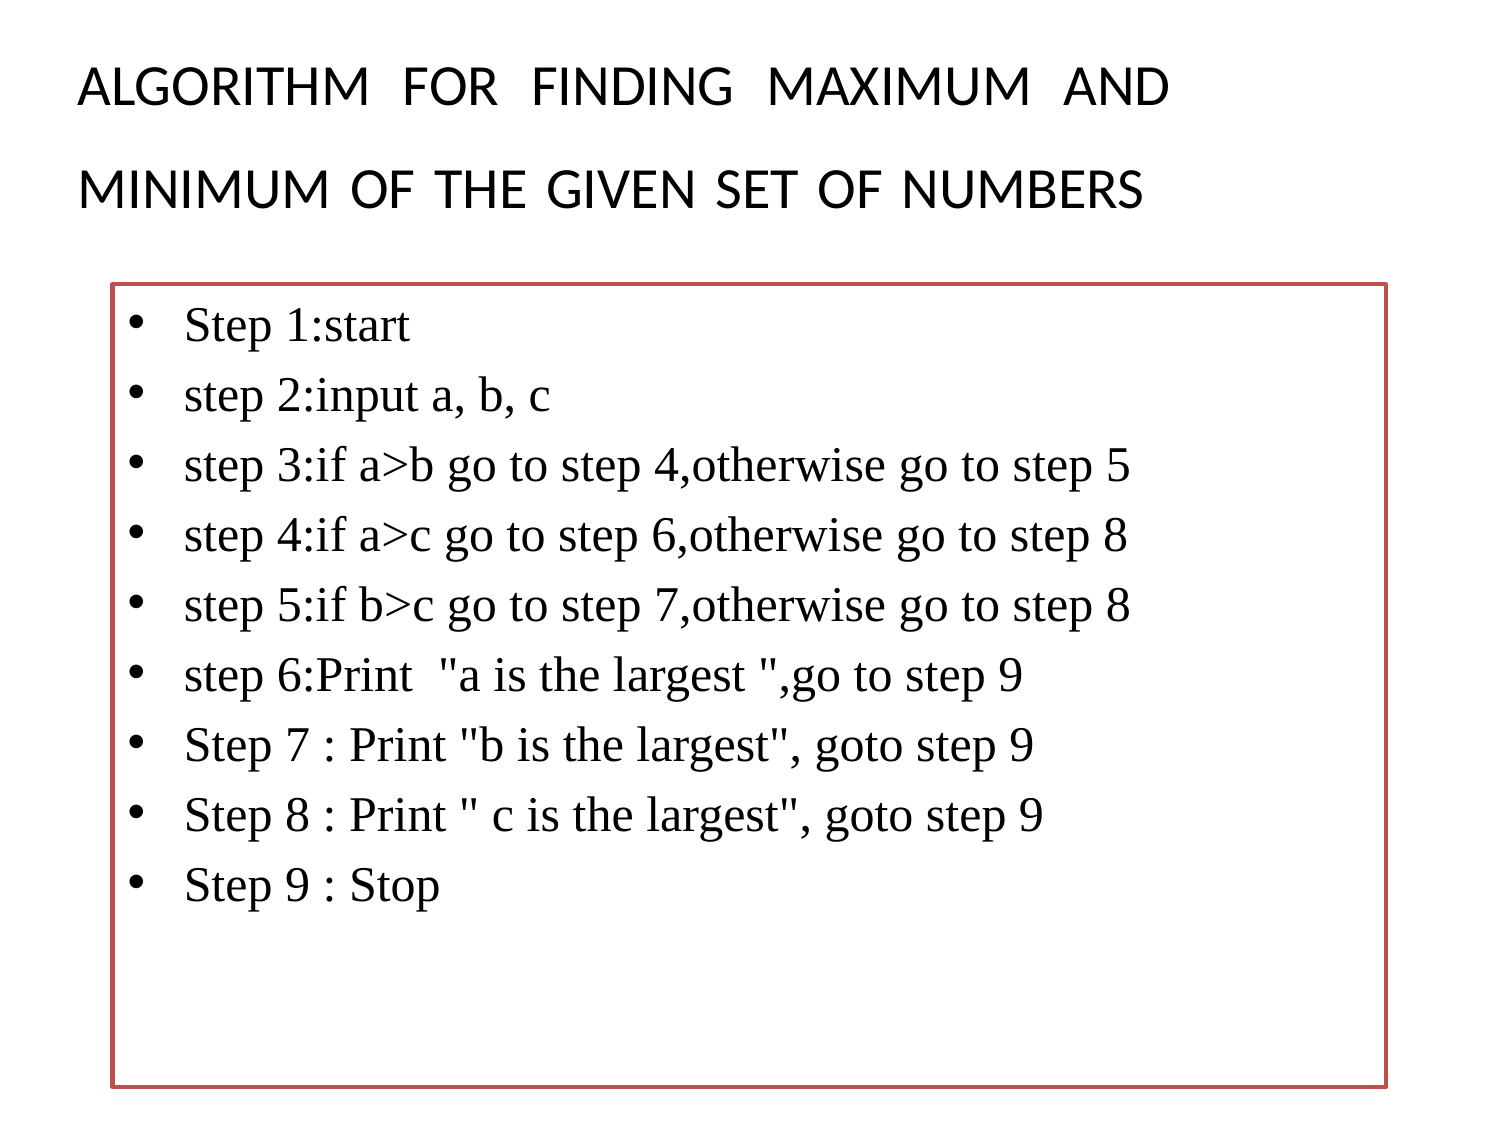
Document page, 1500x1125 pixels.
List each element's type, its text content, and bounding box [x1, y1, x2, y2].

title ALGORITHM FOR FINDING MAXIMUM AND MINIMUM OF THE GIVEN SET OF NUMBERS [62, 100, 1187, 285]
list Step 1:start step 2:input a, b, c step 3:if a>b go to step 4,otherwise go to step 5 step 4:if a>c go to step 6,otherwise go to step 8 step 5:if b>c go to step 7,otherwise go to step 8 step 6:Print "a is the largest ",go to step 9 Step 7 : Print "b is the largest", goto step 9 Step 8 : Print " c is the largest", goto step 9 Step 9 : Stop [110, 282, 1388, 1089]
